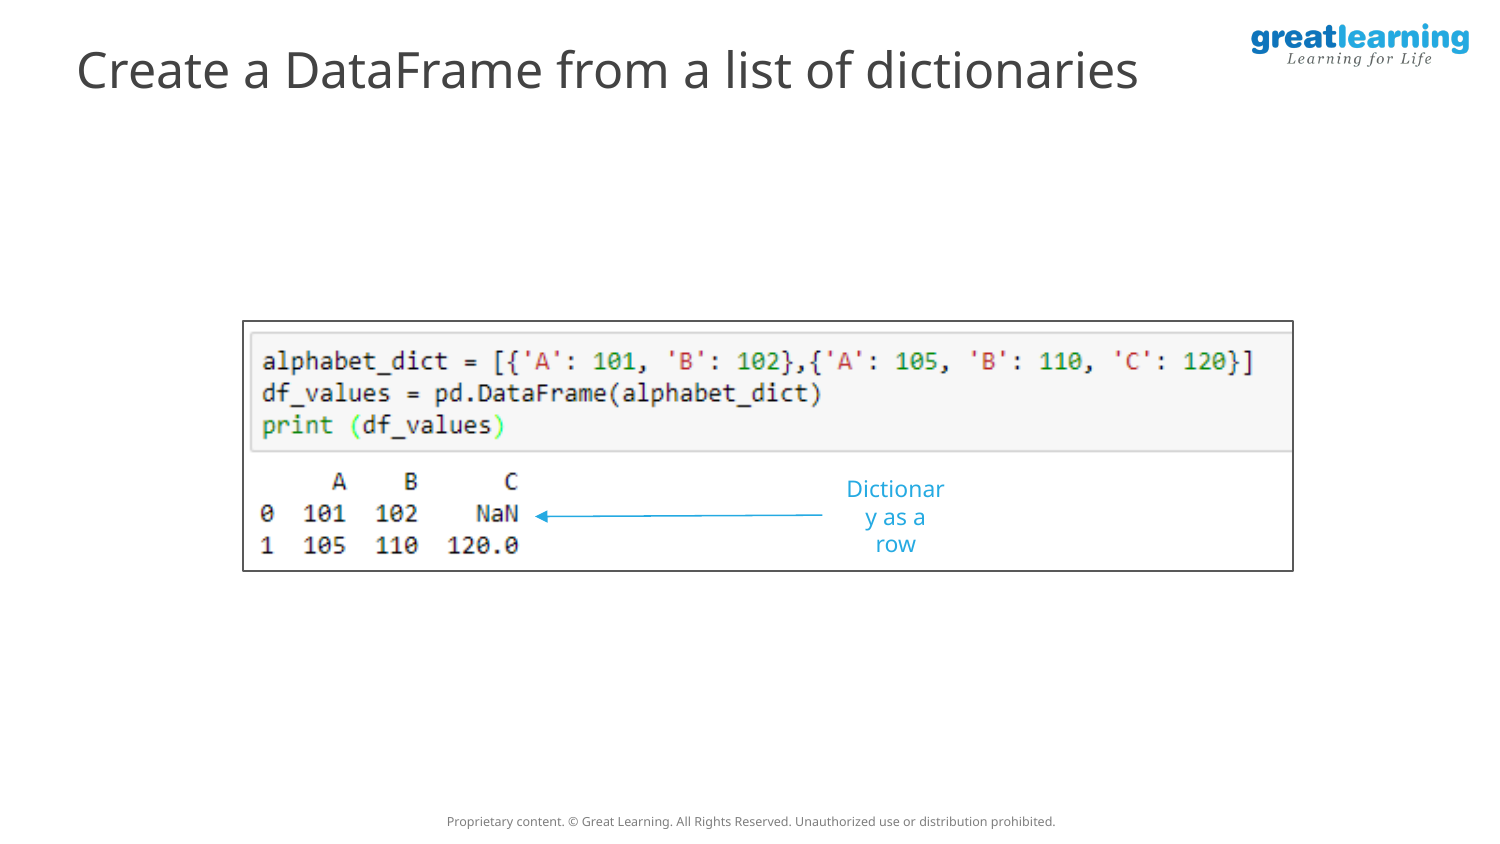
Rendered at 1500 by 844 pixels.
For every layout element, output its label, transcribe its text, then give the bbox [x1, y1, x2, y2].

picture [1285, 23, 1469, 67]
picture [243, 321, 1293, 571]
text_box Create a DataFrame from a list of dictionaries [61, 23, 1285, 110]
